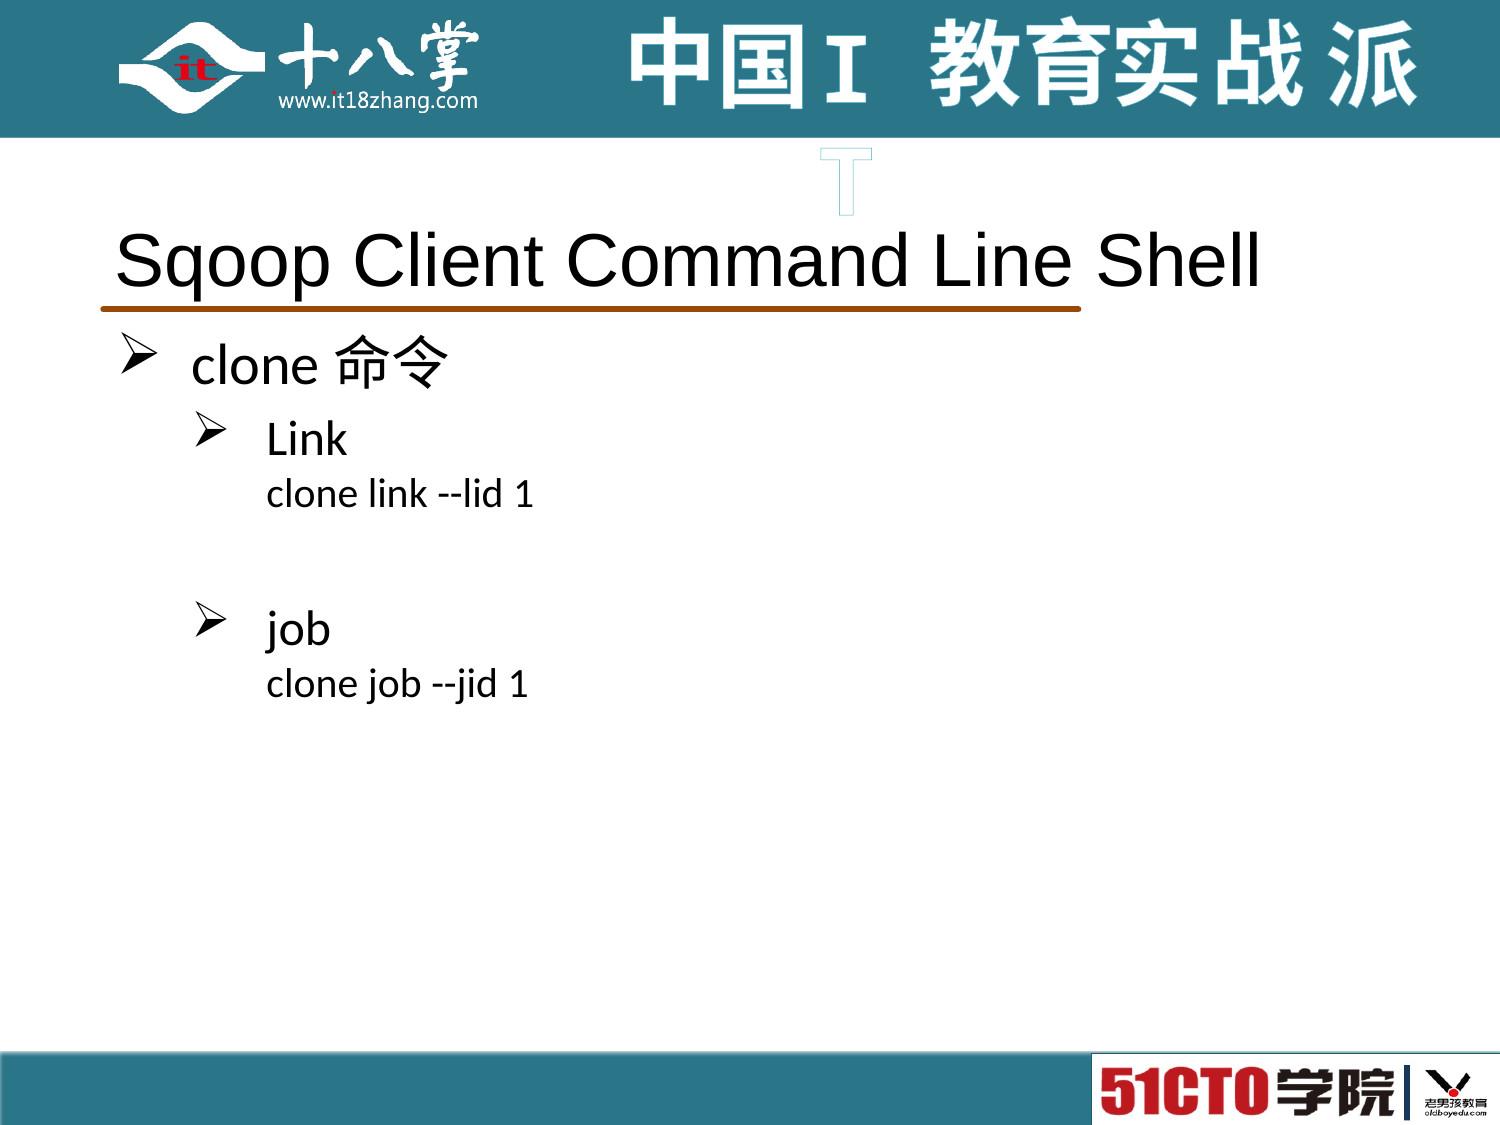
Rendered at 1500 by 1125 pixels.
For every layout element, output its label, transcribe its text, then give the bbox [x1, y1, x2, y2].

picture [119, 20, 479, 114]
title Sqoop Client Command Line Shell [100, 204, 1424, 303]
picture [1092, 1054, 1500, 1125]
list clone命令 Link clone link --lid 1 job clone job --jid 1 [101, 318, 1424, 1035]
